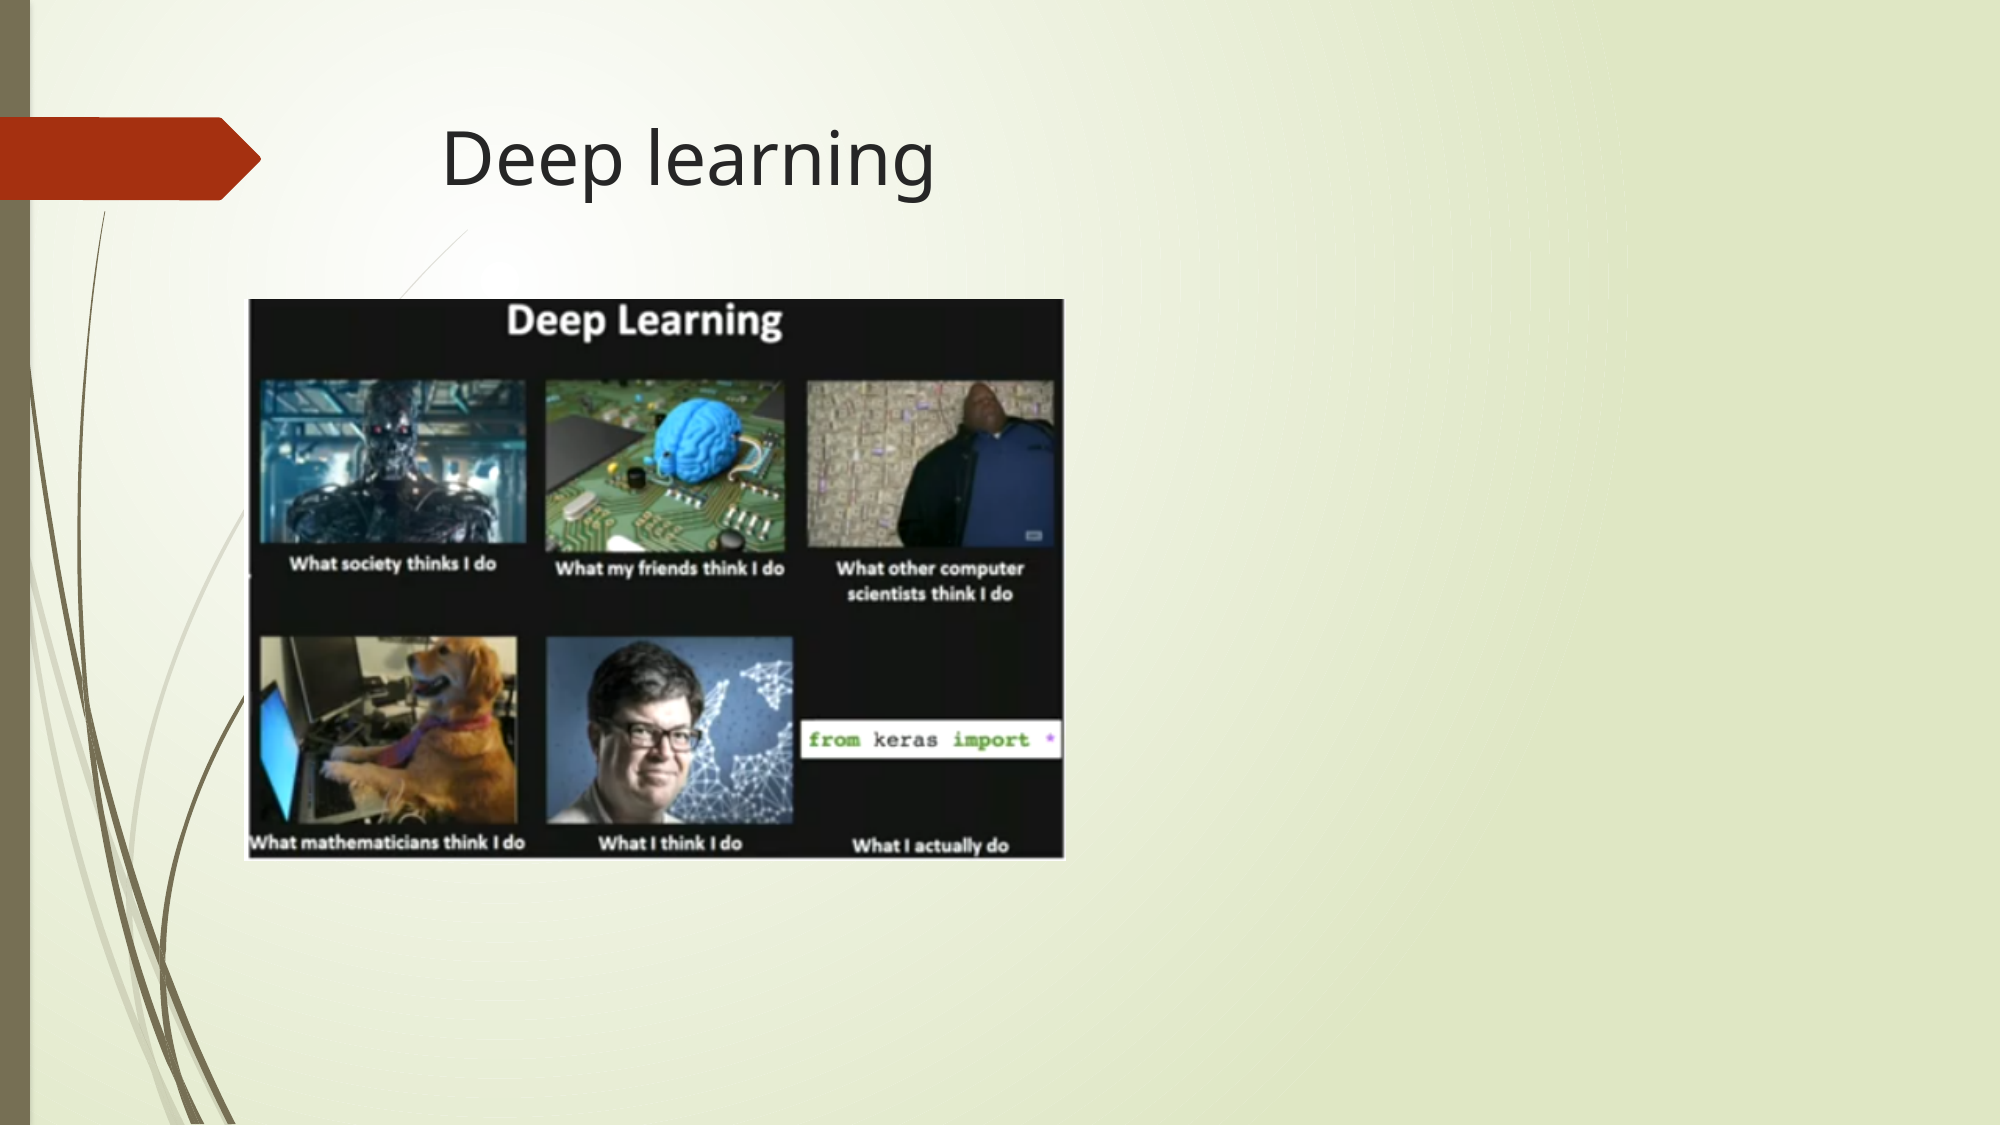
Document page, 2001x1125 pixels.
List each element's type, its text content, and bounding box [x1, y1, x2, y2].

picture [243, 299, 1067, 861]
title Deep learning [425, 102, 1888, 313]
